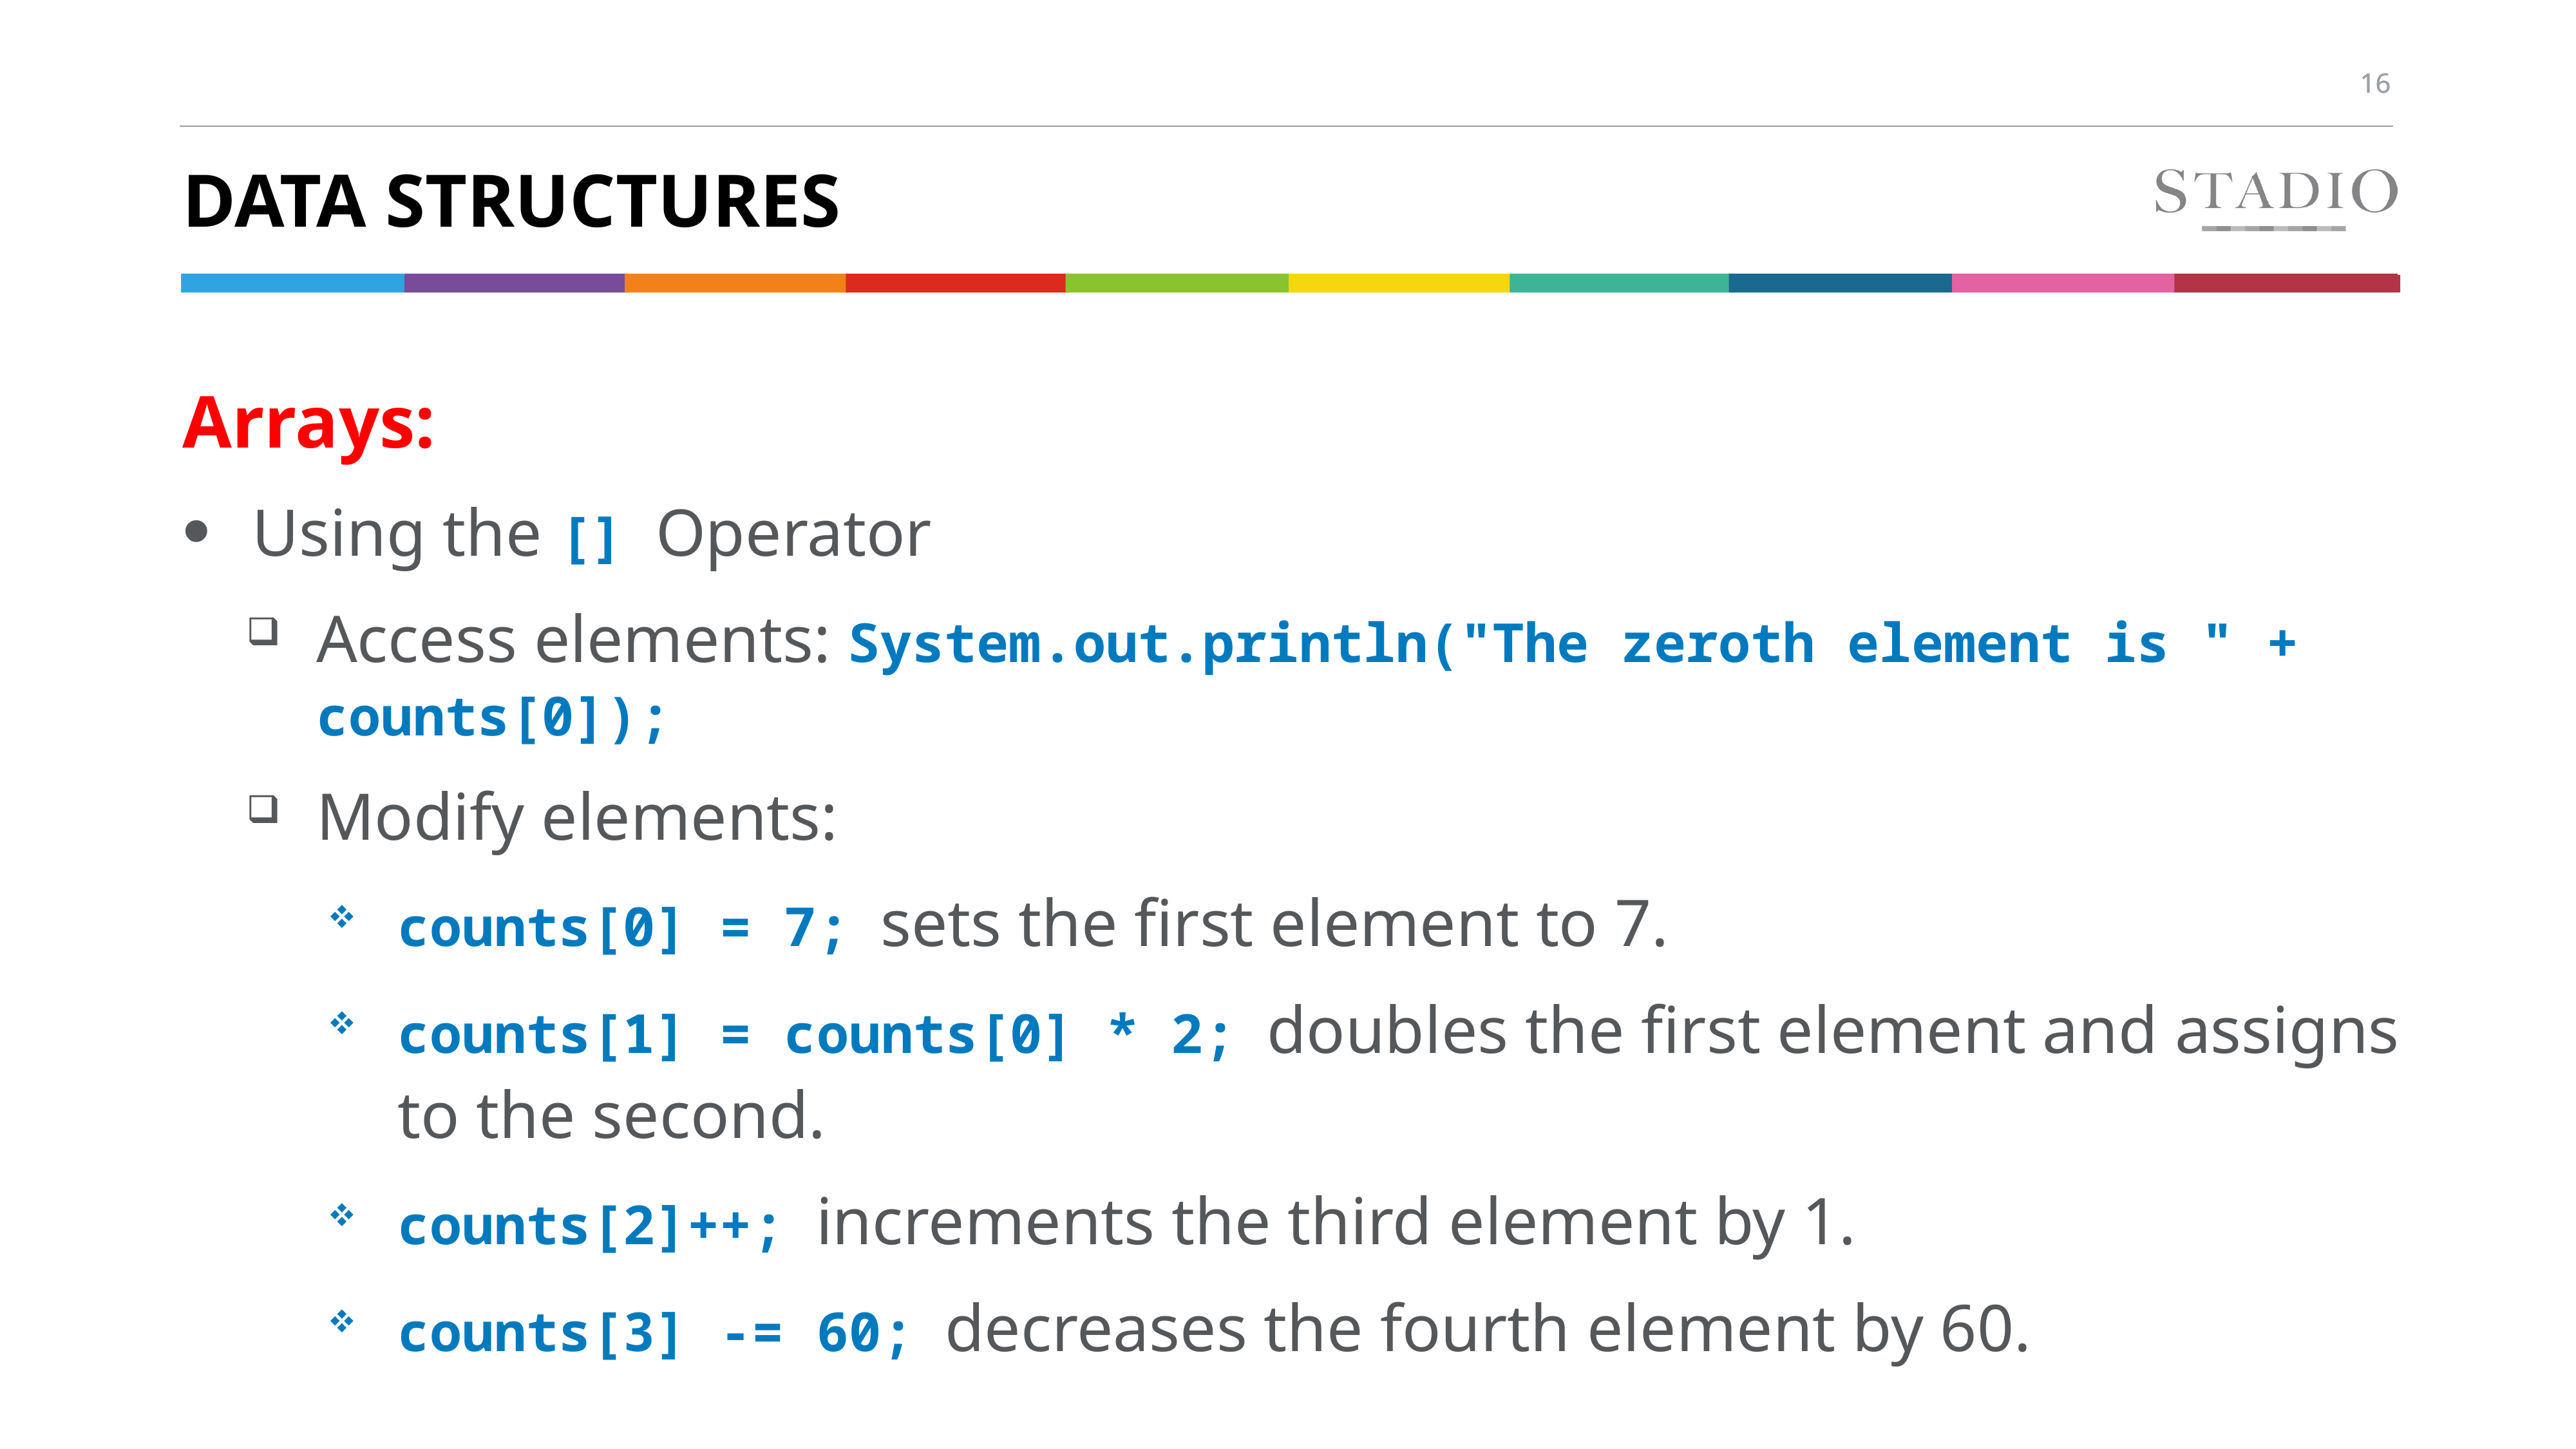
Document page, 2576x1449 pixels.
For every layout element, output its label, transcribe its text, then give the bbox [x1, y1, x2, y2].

list Arrays: Using the [] Operator Access elements: System.out.println("The zeroth element is " + counts[0]); Modify elements: counts[0] = 7; sets the first element to 7. counts[1] = counts[0] * 2; doubles the first element and assigns to the second. counts[2]++; increments the third element by 1. counts[3] -= 60; decreases the fourth element by 60. [182, 367, 2402, 1370]
text_box [178, 131, 2398, 279]
picture [2112, 126, 2441, 274]
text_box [181, 273, 2398, 293]
title Data structures [182, 128, 2069, 131]
